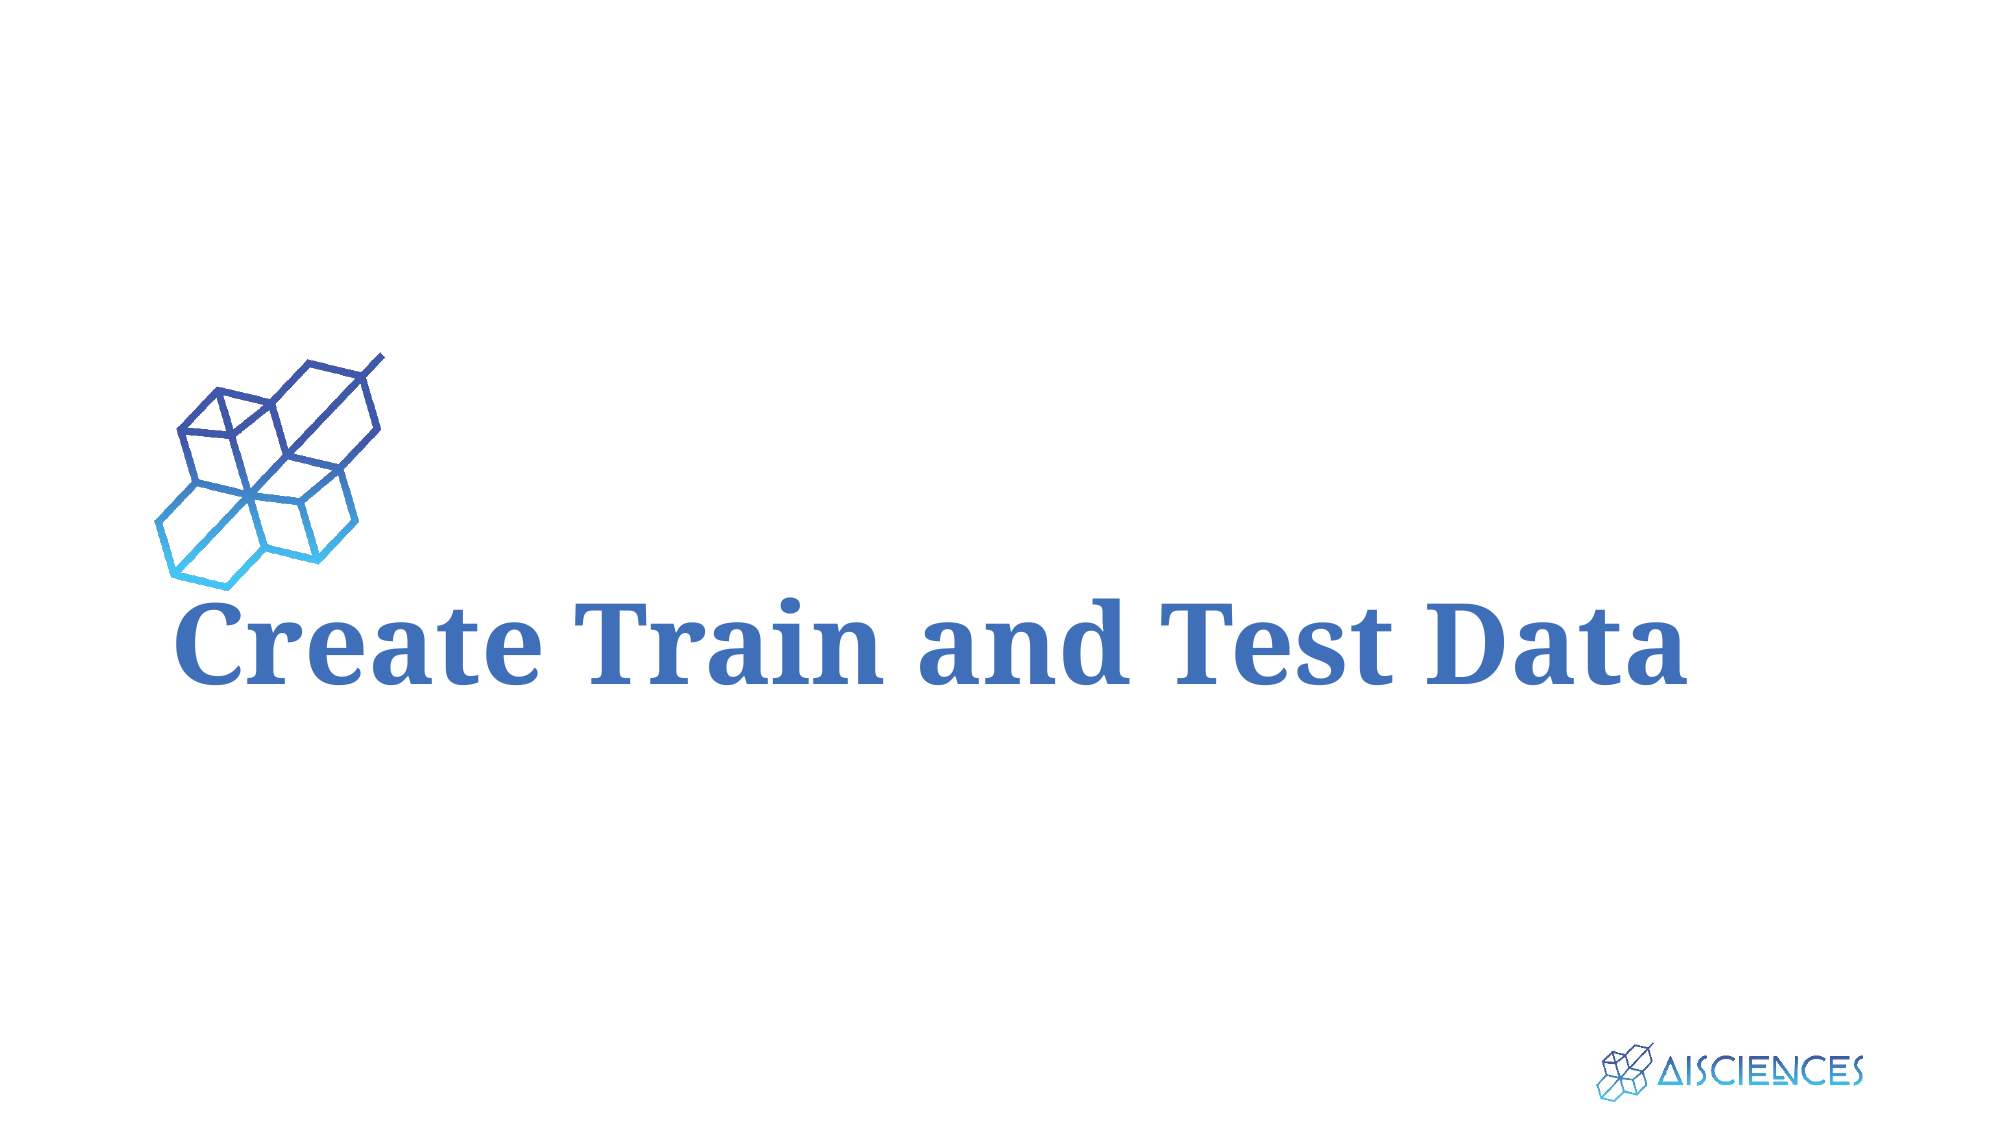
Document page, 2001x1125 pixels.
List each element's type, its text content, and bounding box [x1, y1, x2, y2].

picture [1596, 1042, 1863, 1102]
title Create Train and Test Data [155, 248, 1881, 717]
